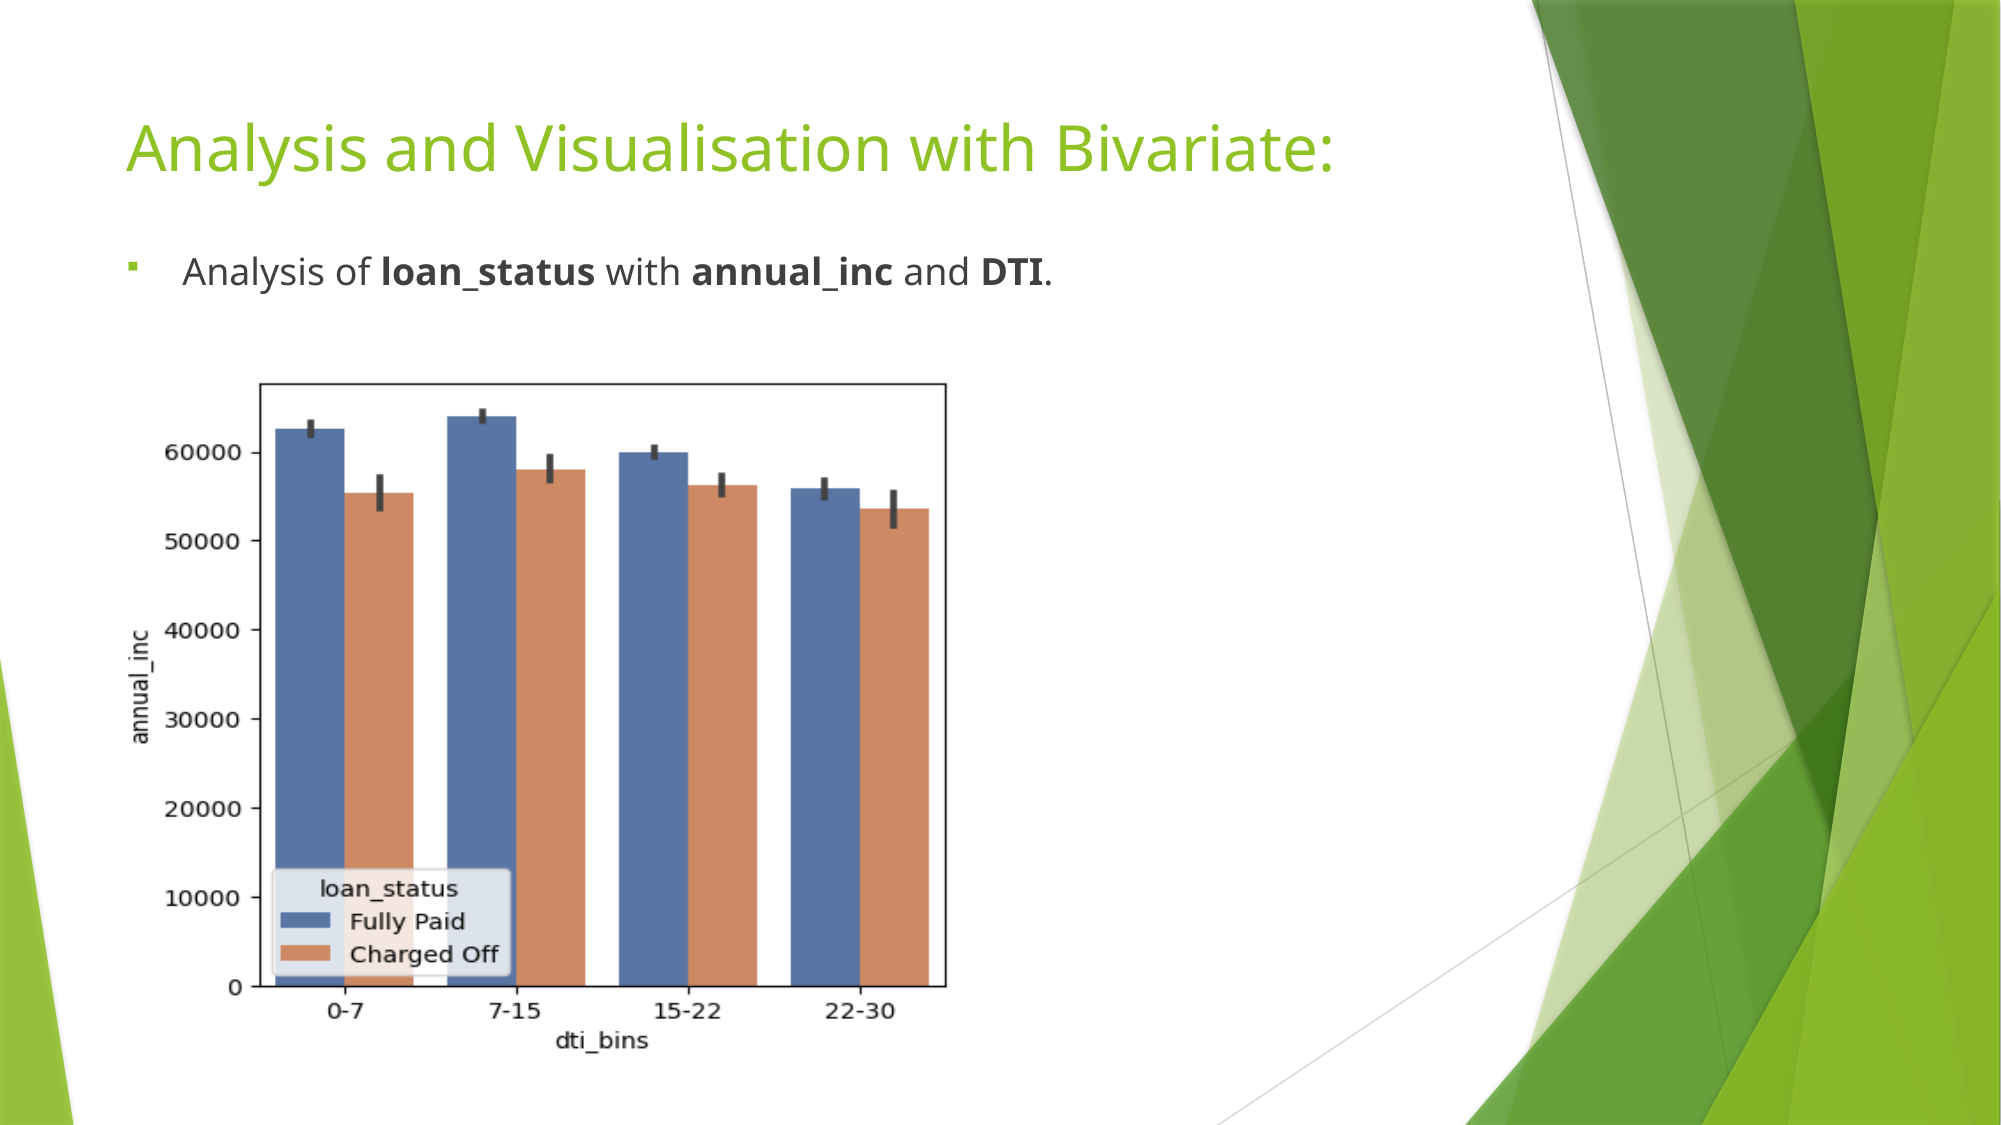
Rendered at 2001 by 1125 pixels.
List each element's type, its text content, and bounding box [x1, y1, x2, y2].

title Analysis and Visualisation with Bivariate: [111, 99, 1414, 208]
text_box Analysis of loan_status with annual_inc and DTI. [111, 240, 1402, 321]
text_box [1005, 703, 1802, 964]
picture [110, 367, 963, 1069]
